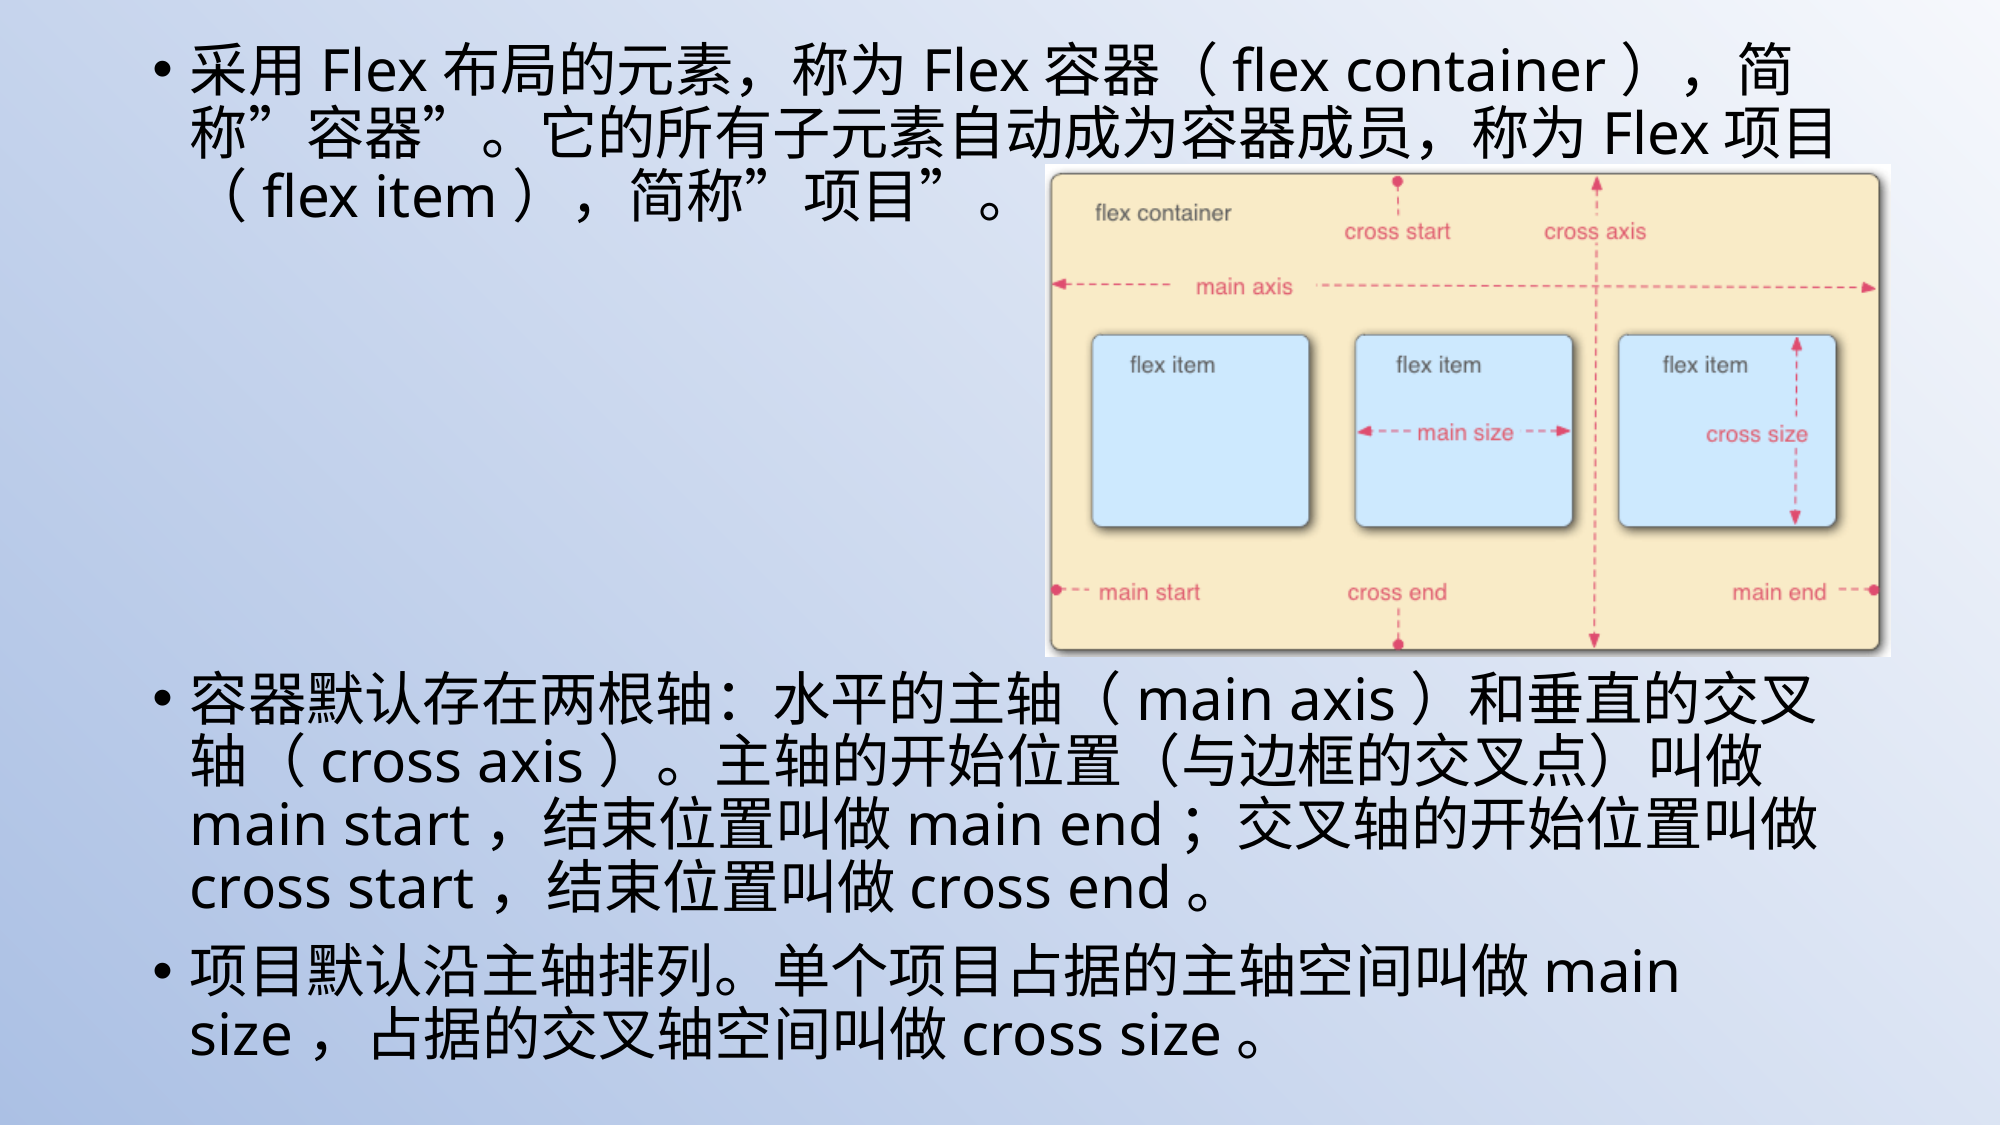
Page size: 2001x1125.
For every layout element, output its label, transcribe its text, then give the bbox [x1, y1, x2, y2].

list 采用Flex布局的元素，称为Flex容器（flex container），简称”容器”。它的所有子元素自动成为容器成员，称为Flex项目（flex item），简称”项目”。 容器默认存在两根轴：水平的主轴（main axis）和垂直的交叉轴（cross axis）。主轴的开始位置（与边框的交叉点）叫做main start，结束位置叫做main end；交叉轴的开始位置叫做cross start，结束位置叫做cross end。 项目默认沿主轴排列。单个项目占据的主轴空间叫做main size，占据的交叉轴空间叫做cross size。 [137, 33, 1863, 1106]
picture [1045, 164, 1891, 657]
